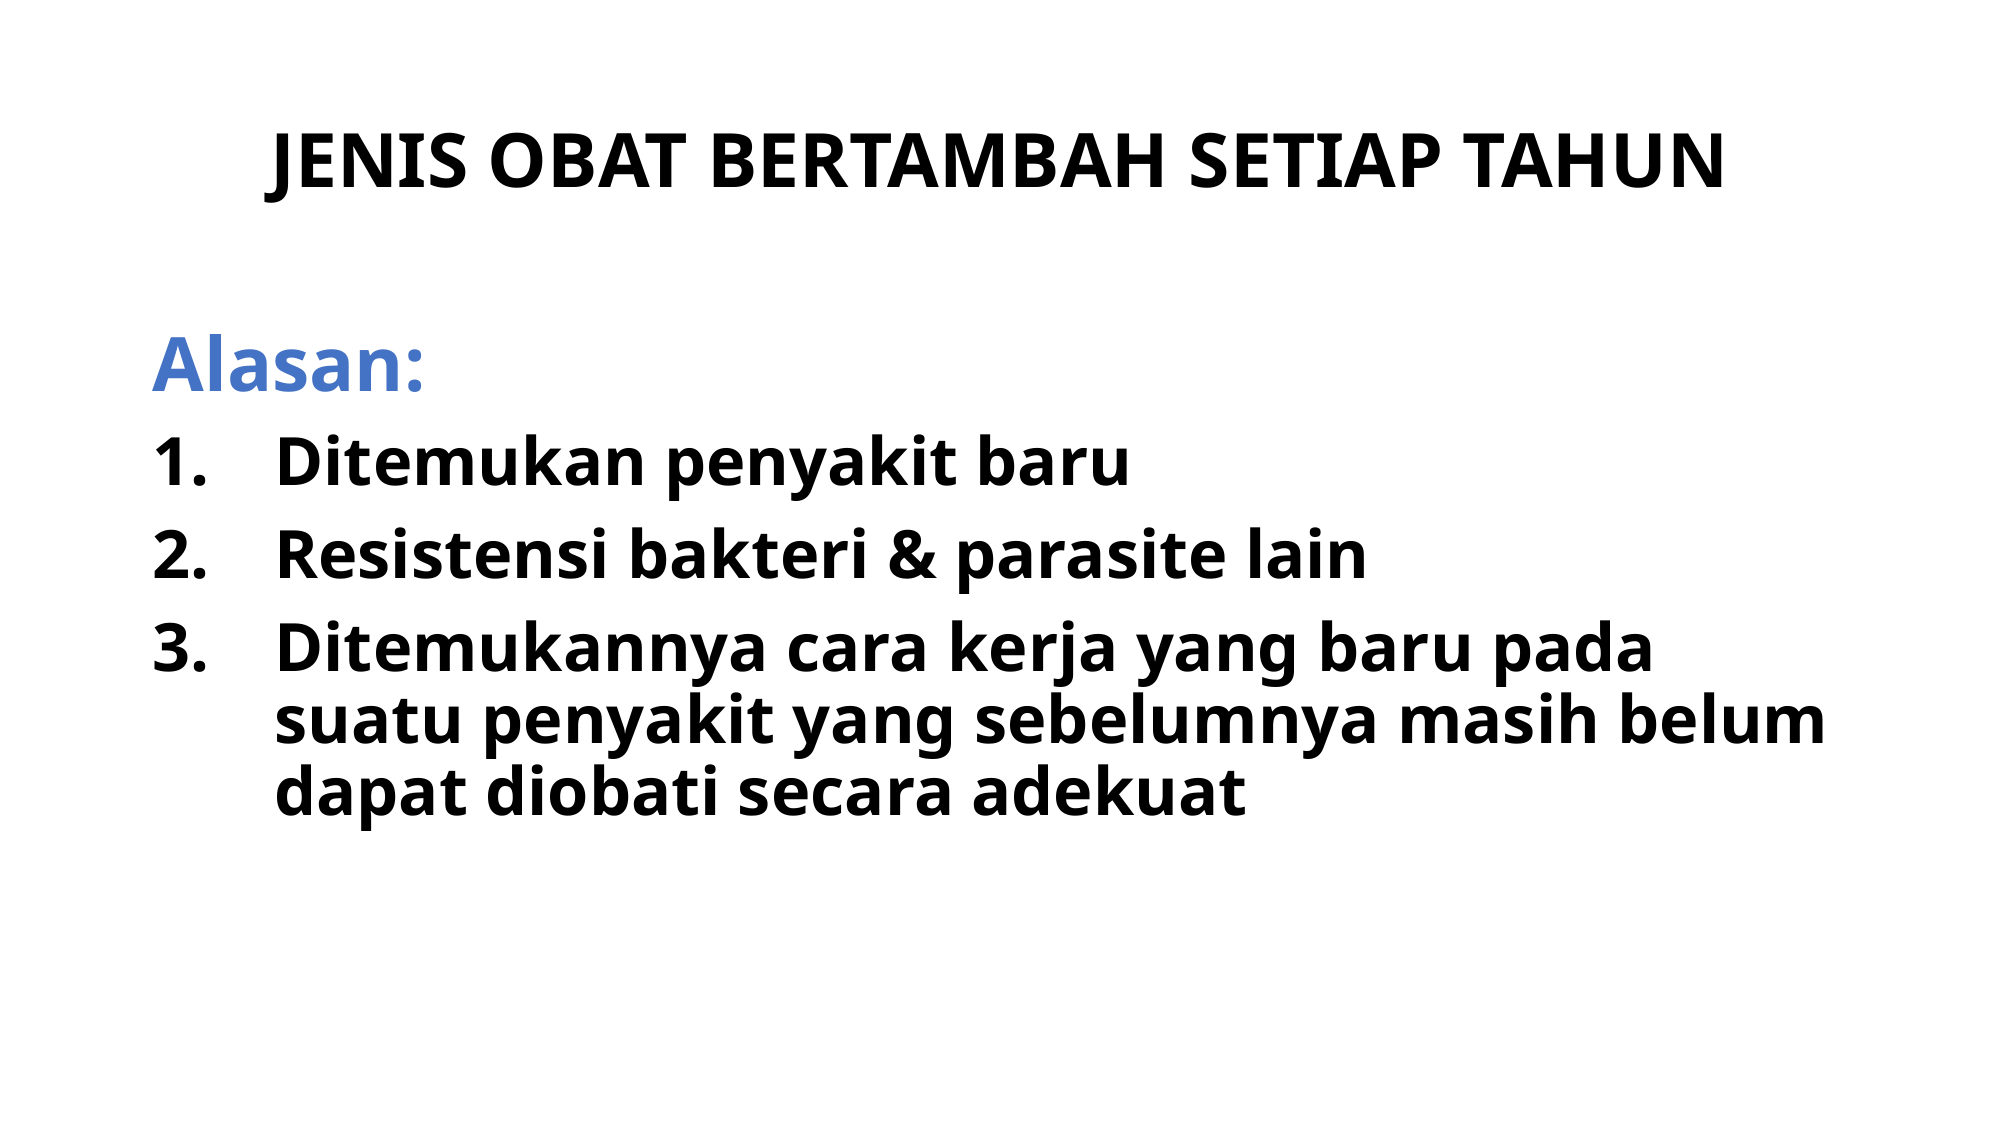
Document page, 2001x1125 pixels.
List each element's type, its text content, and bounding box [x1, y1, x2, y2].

list JENIS OBAT BERTAMBAH SETIAP TAHUN Alasan: Ditemukan penyakit baru Resistensi bakteri & parasite lain Ditemukannya cara kerja yang baru pada suatu penyakit yang sebelumnya masih belum dapat diobati secara adekuat [137, 115, 1863, 1014]
